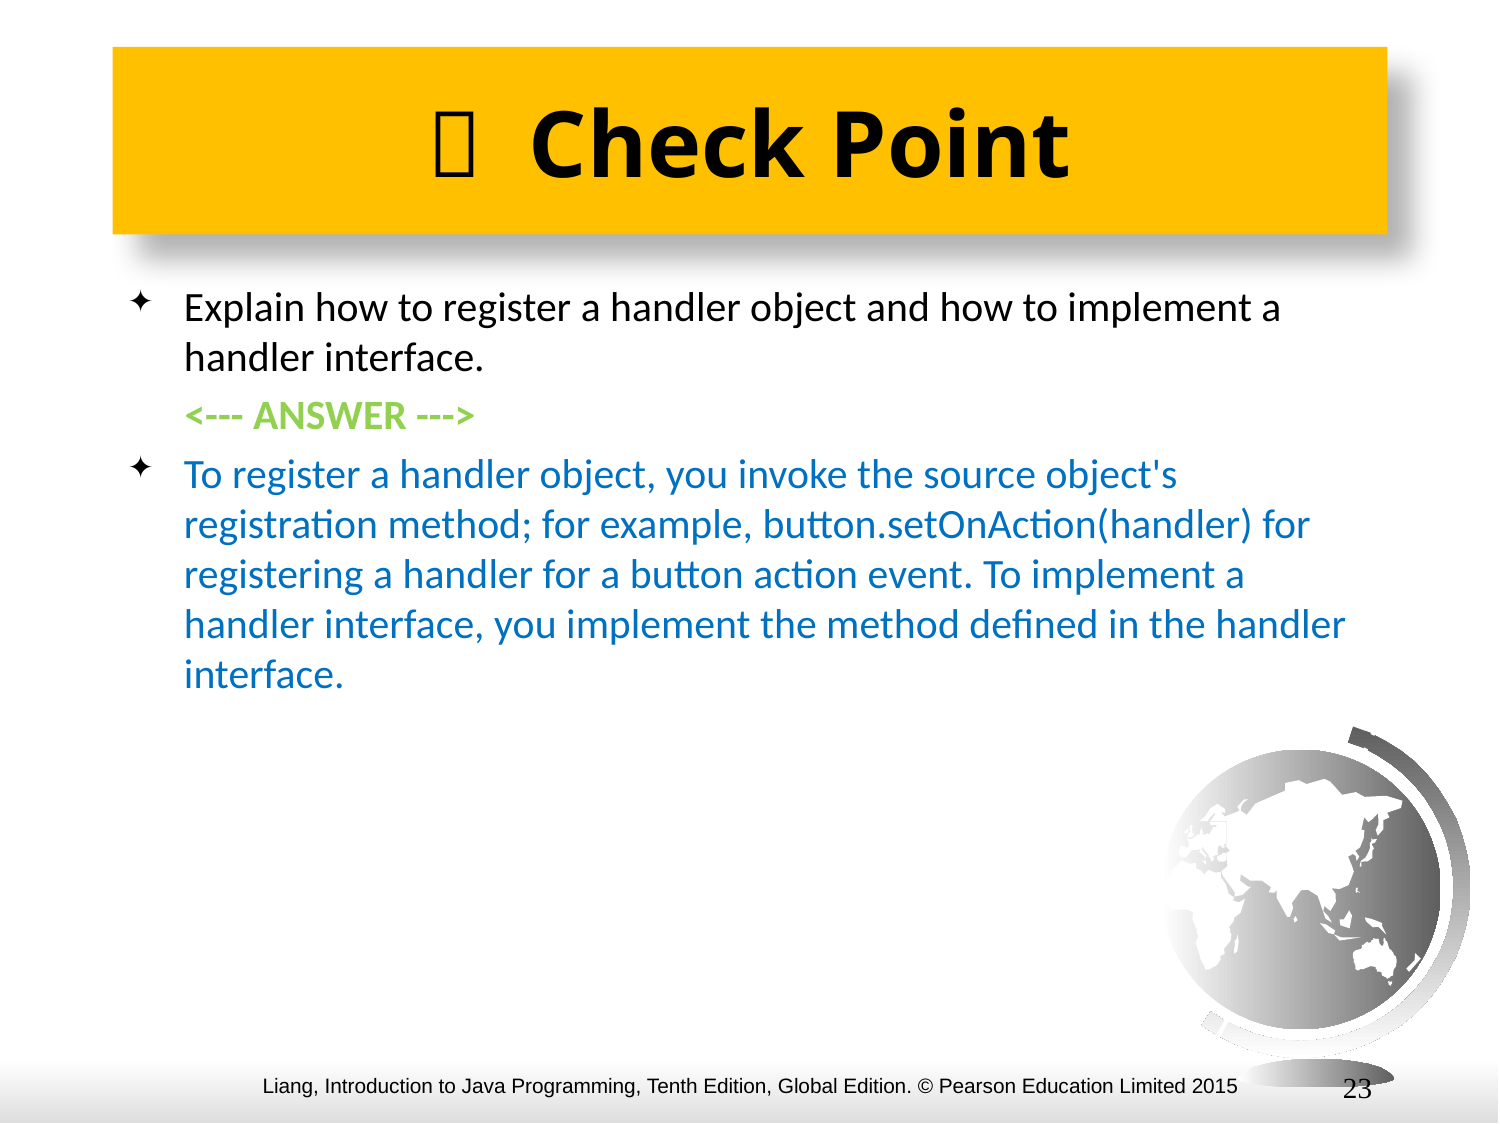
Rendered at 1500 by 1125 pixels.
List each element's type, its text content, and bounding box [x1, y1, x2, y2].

title  Check Point [112, 46, 1388, 235]
slide_number 23 [1074, 1049, 1388, 1125]
list Explain how to register a handler object and how to implement a handler interface. <--- ANSWER ---> To register a handler object, you invoke the source object's registration method; for example, button.setOnAction(handler) for registering a handler for a button action event. To implement a handler interface, you implement the method defined in the handler interface. [112, 271, 1388, 1050]
